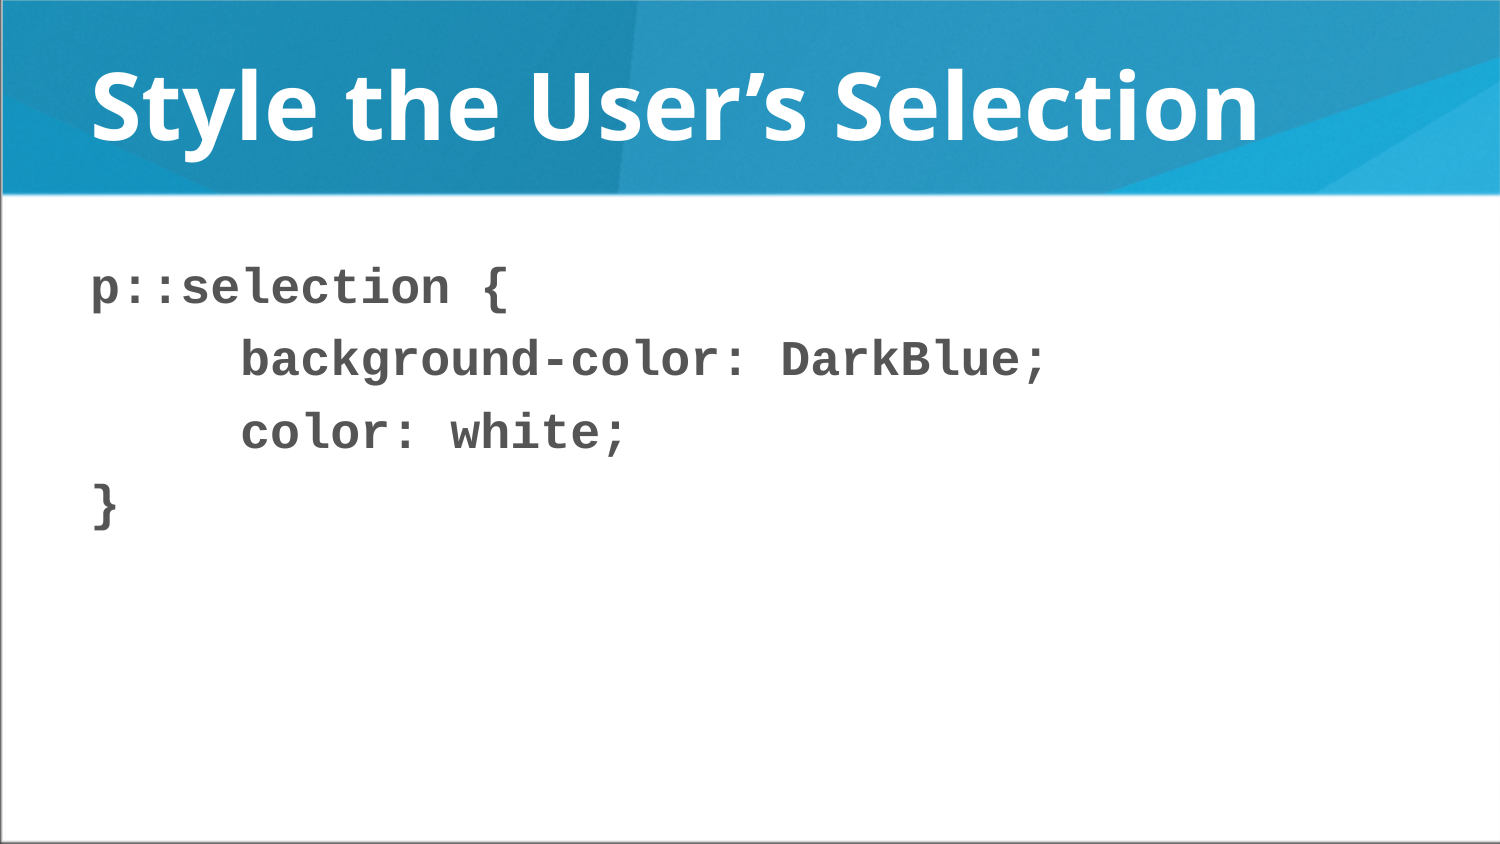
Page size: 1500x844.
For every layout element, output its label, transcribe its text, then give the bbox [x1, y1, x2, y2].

list p::selection { background-color: DarkBlue; color: white; } [75, 238, 1432, 800]
title Style the User’s Selection [75, 33, 1425, 175]
picture [0, 0, 1500, 844]
